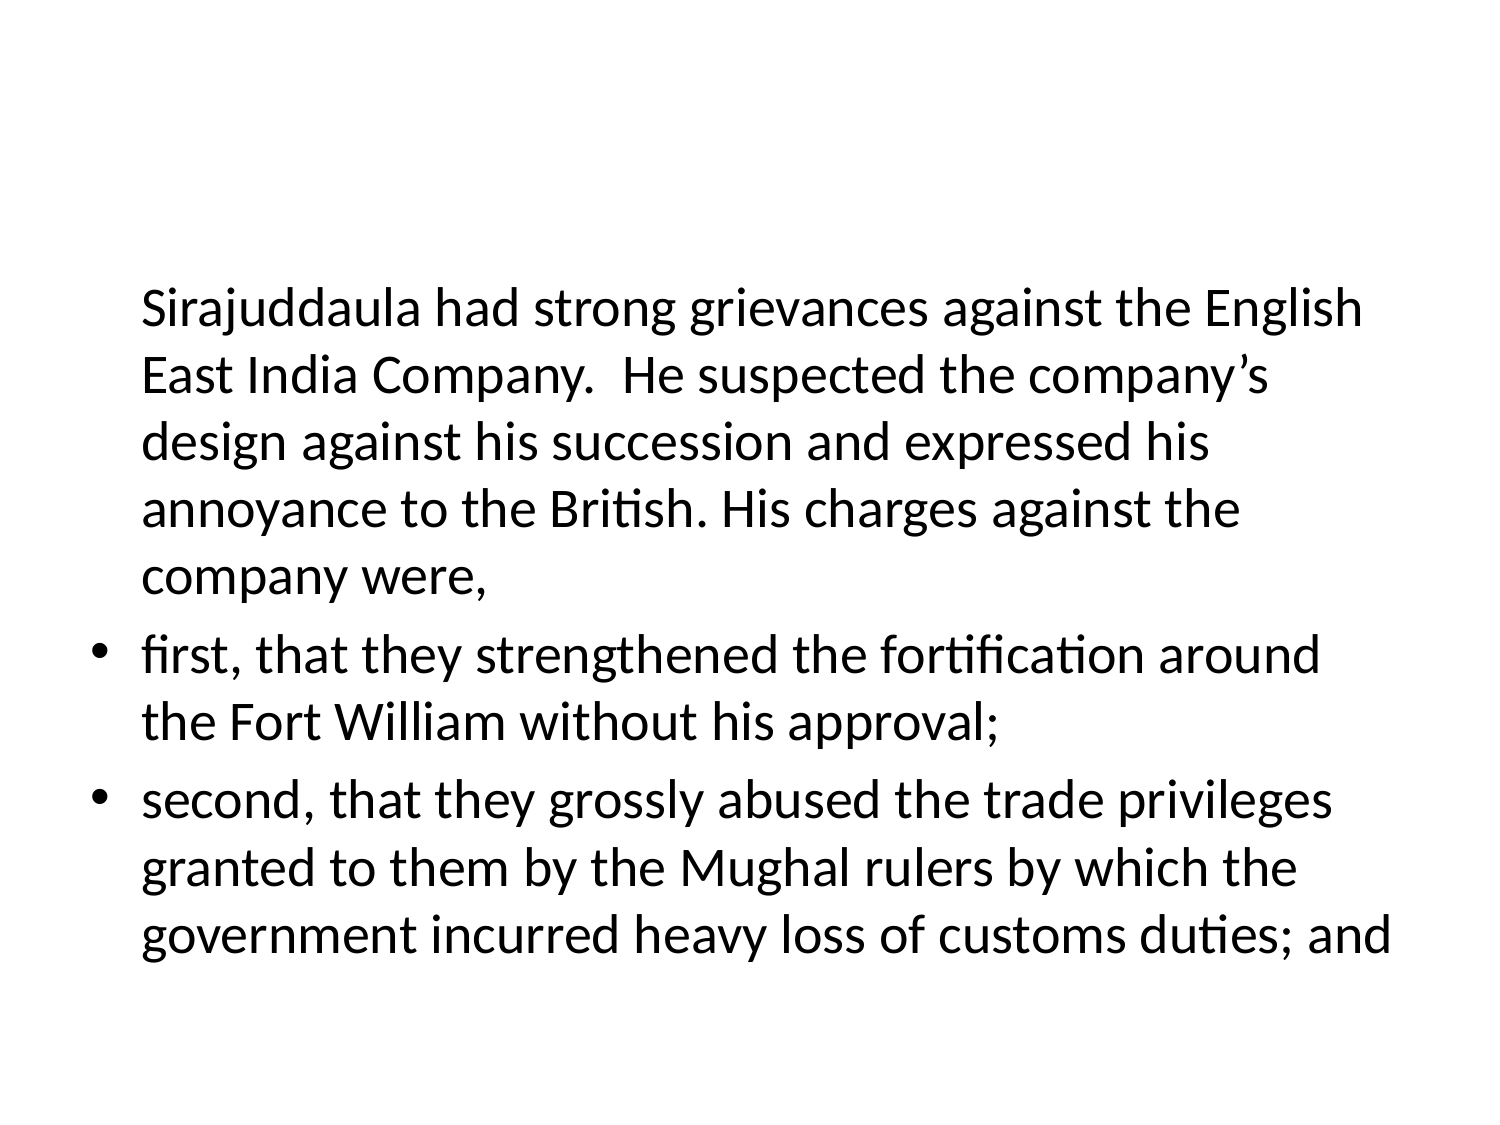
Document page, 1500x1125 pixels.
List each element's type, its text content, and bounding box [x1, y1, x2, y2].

list Sirajuddaula had strong grievances against the English East India Company. He suspected the company’s design against his succession and expressed his annoyance to the British. His charges against the company were, first, that they strengthened the fortification around the Fort William without his approval; second, that they grossly abused the trade privileges granted to them by the Mughal rulers by which the government incurred heavy loss of customs duties; and [75, 262, 1425, 1005]
